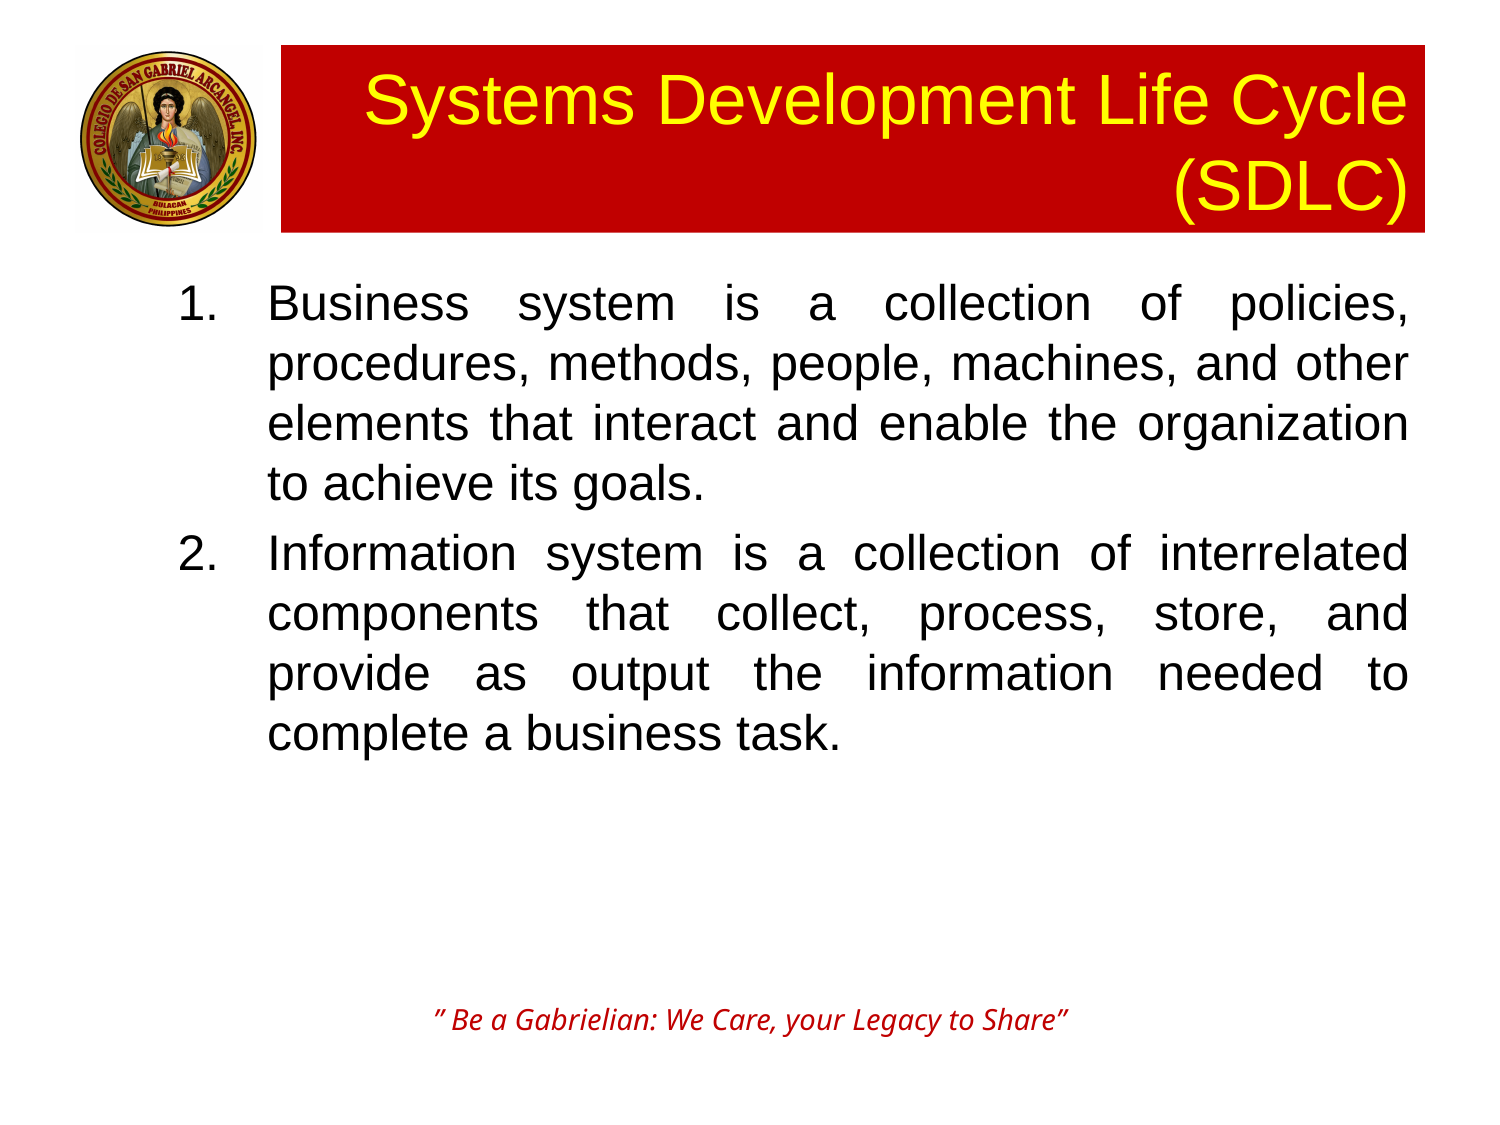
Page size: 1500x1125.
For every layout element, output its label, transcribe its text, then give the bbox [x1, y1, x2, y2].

title Systems Development Life Cycle (SDLC) [281, 45, 1425, 233]
list Business system is a collection of policies, procedures, methods, people, machines, and other elements that interact and enable the organization to achieve its goals. Information system is a collection of interrelated components that collect, process, store, and provide as output the information needed to complete a business task. [75, 262, 1425, 1005]
picture [75, 45, 263, 233]
